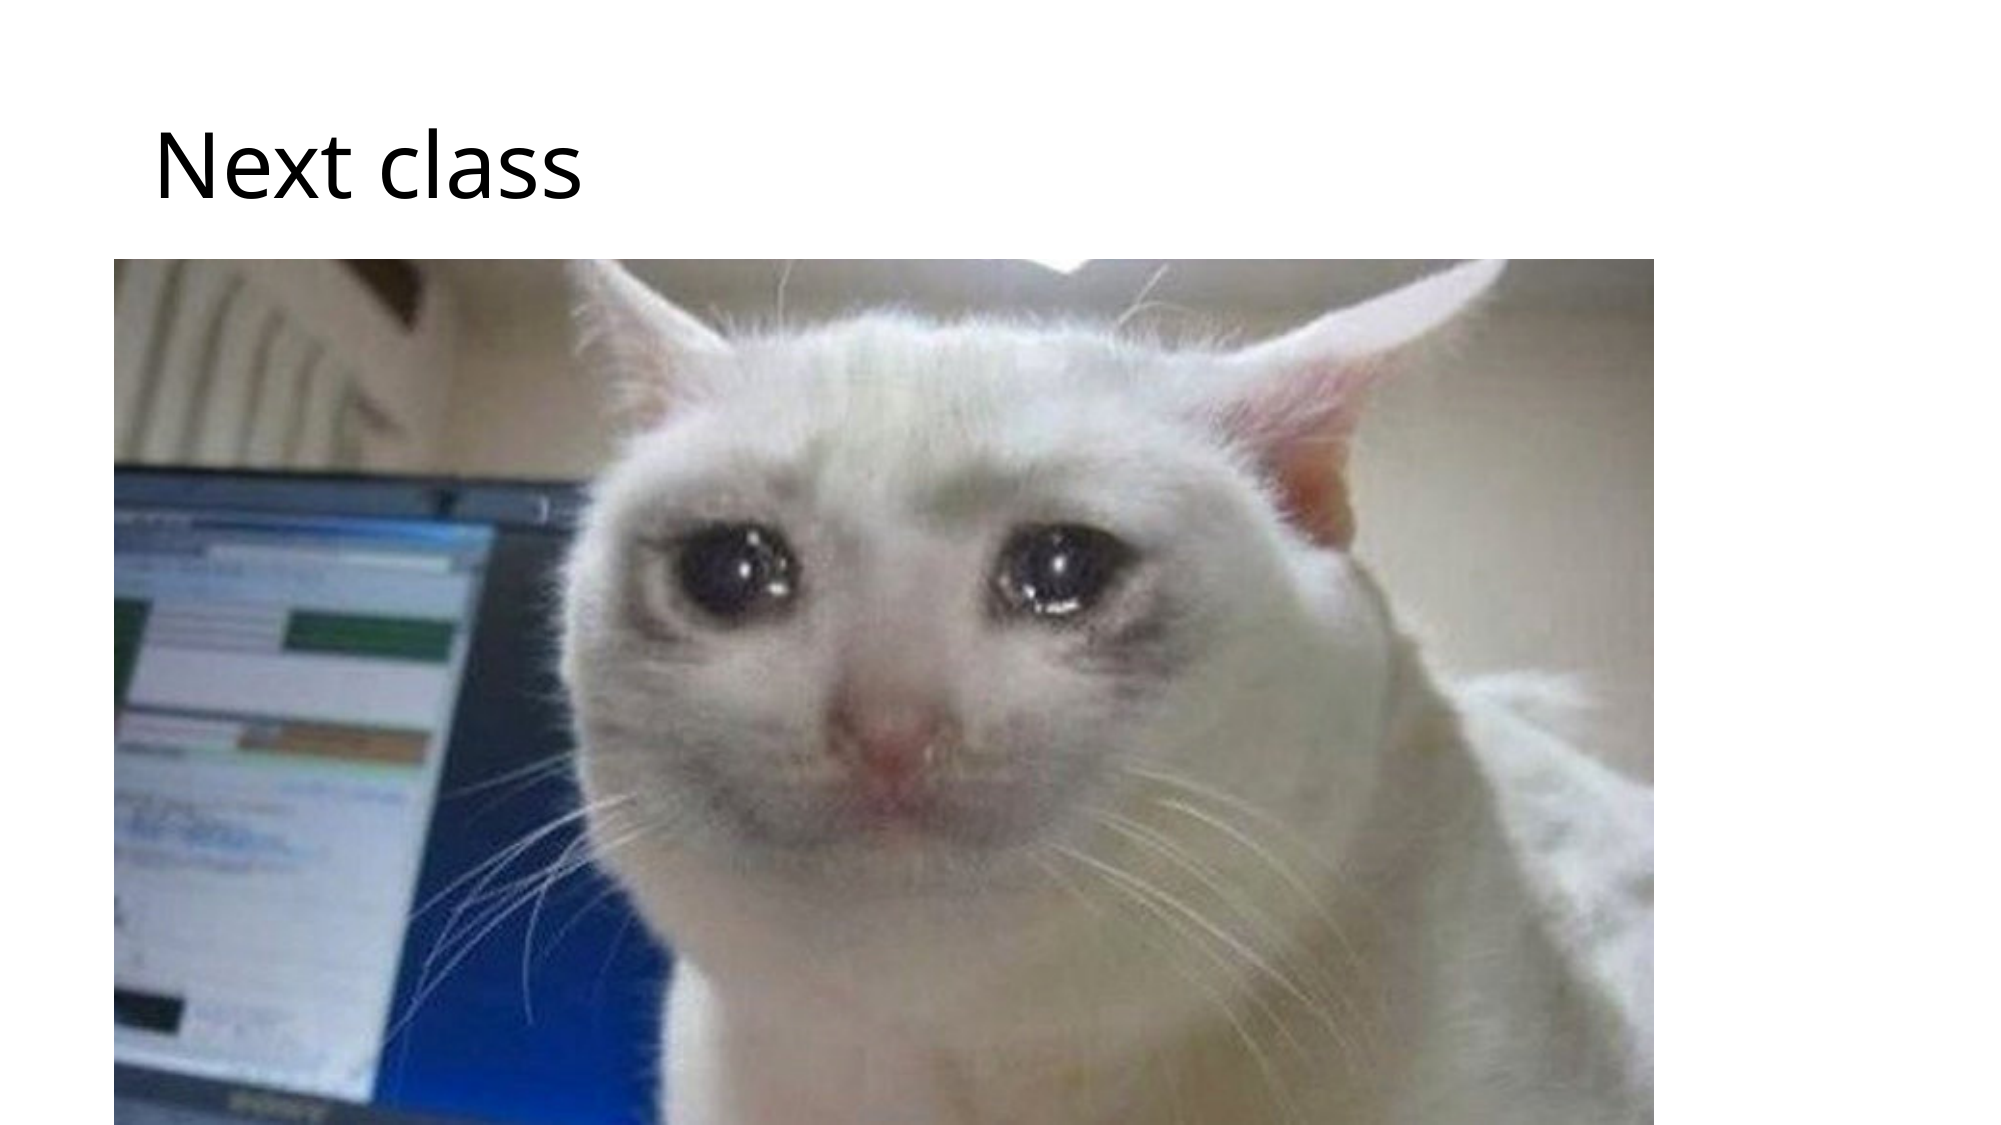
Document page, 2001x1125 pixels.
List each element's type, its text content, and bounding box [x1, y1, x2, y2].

picture [114, 259, 1654, 1125]
title Next class [137, 59, 1863, 278]
